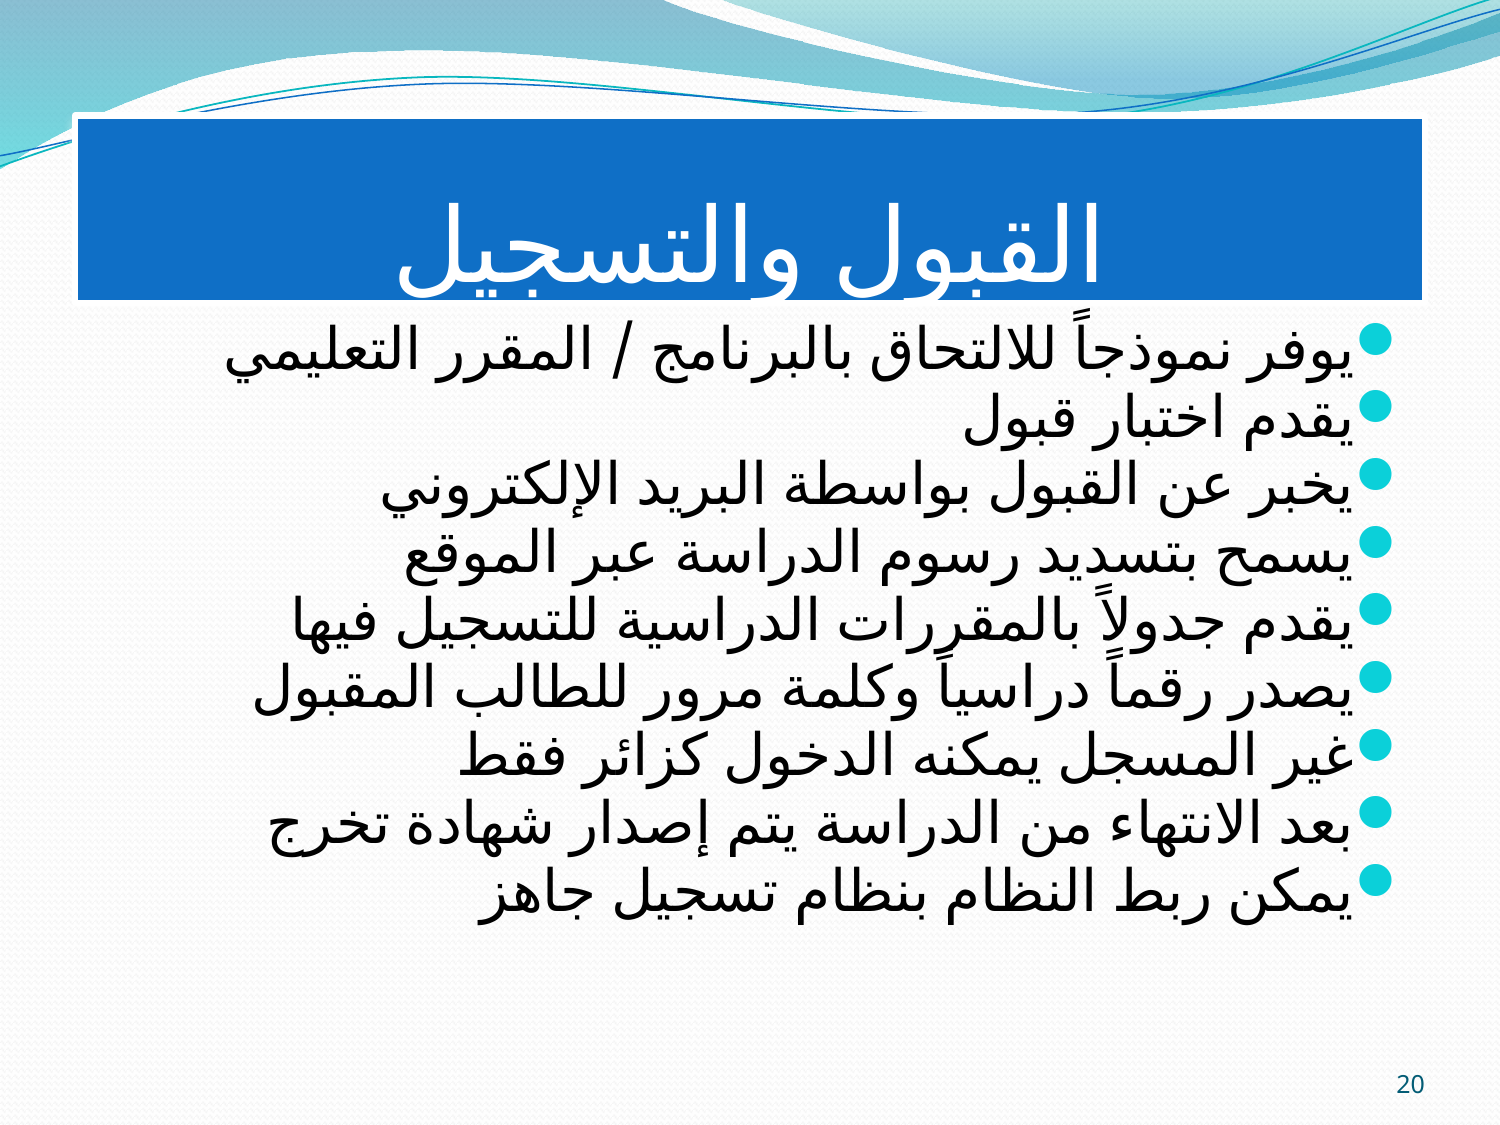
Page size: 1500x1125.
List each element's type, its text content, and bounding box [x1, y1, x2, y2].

slide_number 20 [1299, 1042, 1425, 1103]
title القبول والتسجيل [72, 112, 1428, 306]
list يوفر نموذجاً للالتحاق بالبرنامج / المقرر التعليمي يقدم اختبار قبول يخبر عن القبول بواسطة البريد الإلكتروني يسمح بتسديد رسوم الدراسة عبر الموقع يقدم جدولاً بالمقررات الدراسية للتسجيل فيها يصدر رقماً دراسياً وكلمة مرور للطالب المقبول غير المسجل يمكنه الدخول كزائر فقط بعد الانتهاء من الدراسة يتم إصدار شهادة تخرج يمكن ربط النظام بنظام تسجيل جاهز [75, 317, 1425, 1038]
